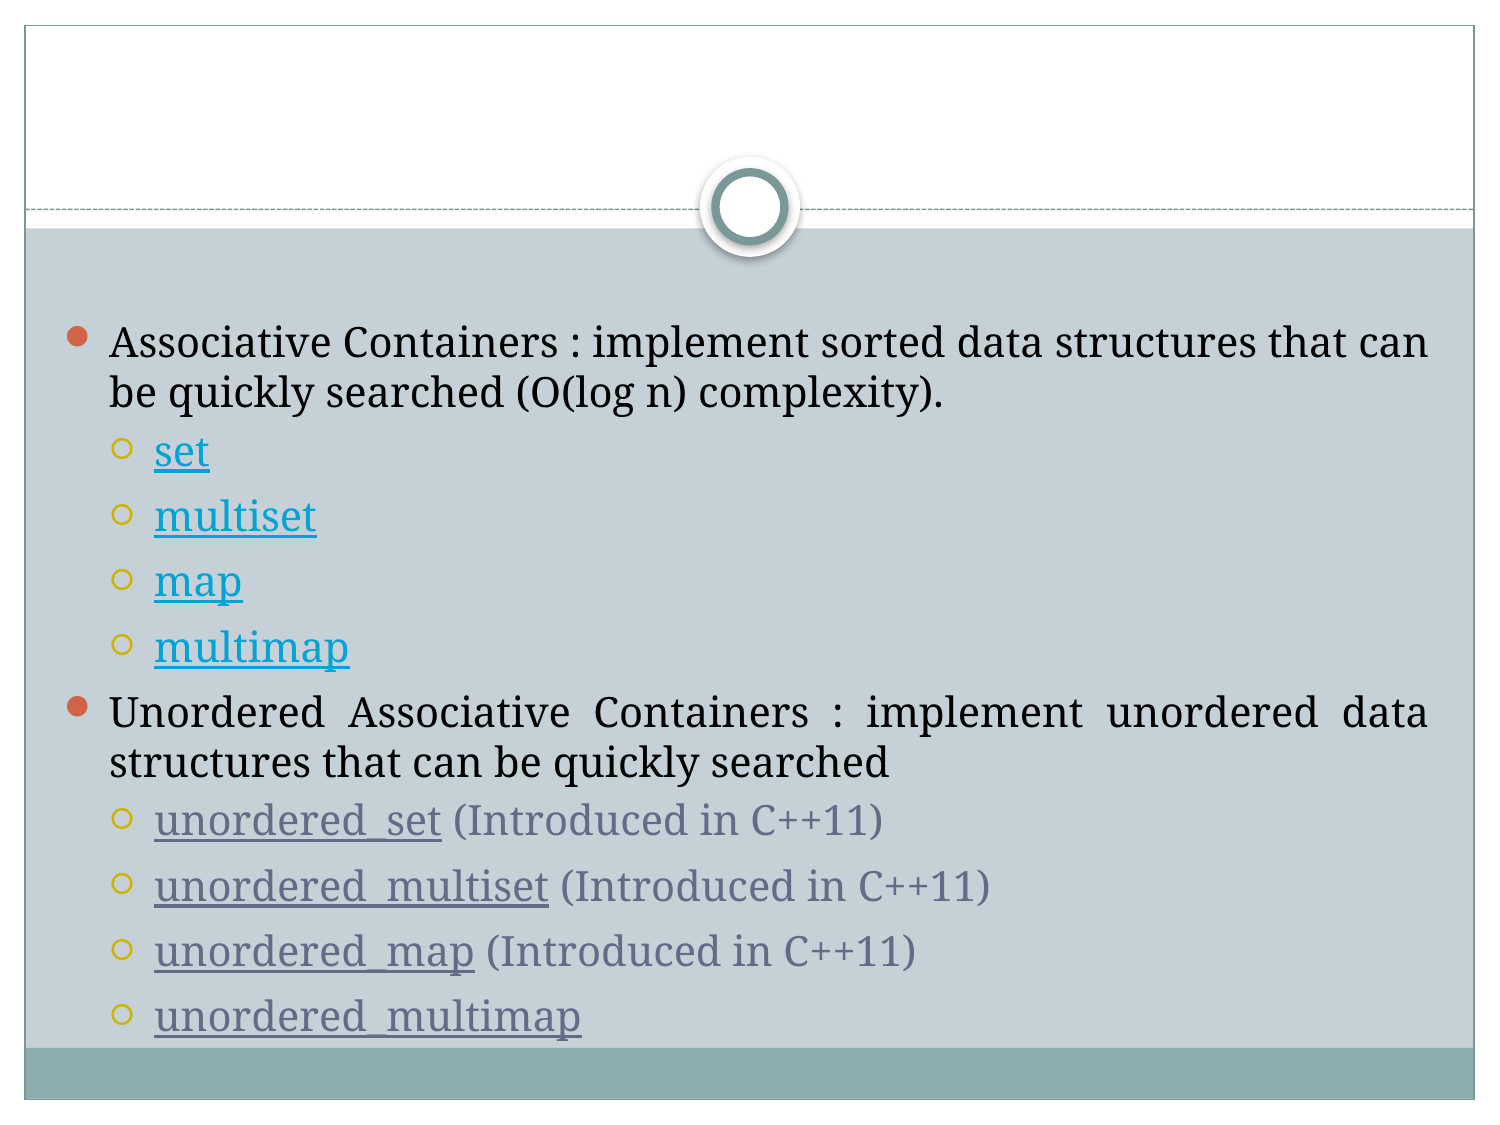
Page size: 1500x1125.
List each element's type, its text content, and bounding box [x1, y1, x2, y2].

list Associative Containers : implement sorted data structures that can be quickly searched (O(log n) complexity). set multiset map multimap Unordered Associative Containers : implement unordered data structures that can be quickly searched unordered_set (Introduced in C++11) unordered_multiset (Introduced in C++11) unordered_map (Introduced in C++11) unordered_multimap [49, 250, 1445, 1001]
